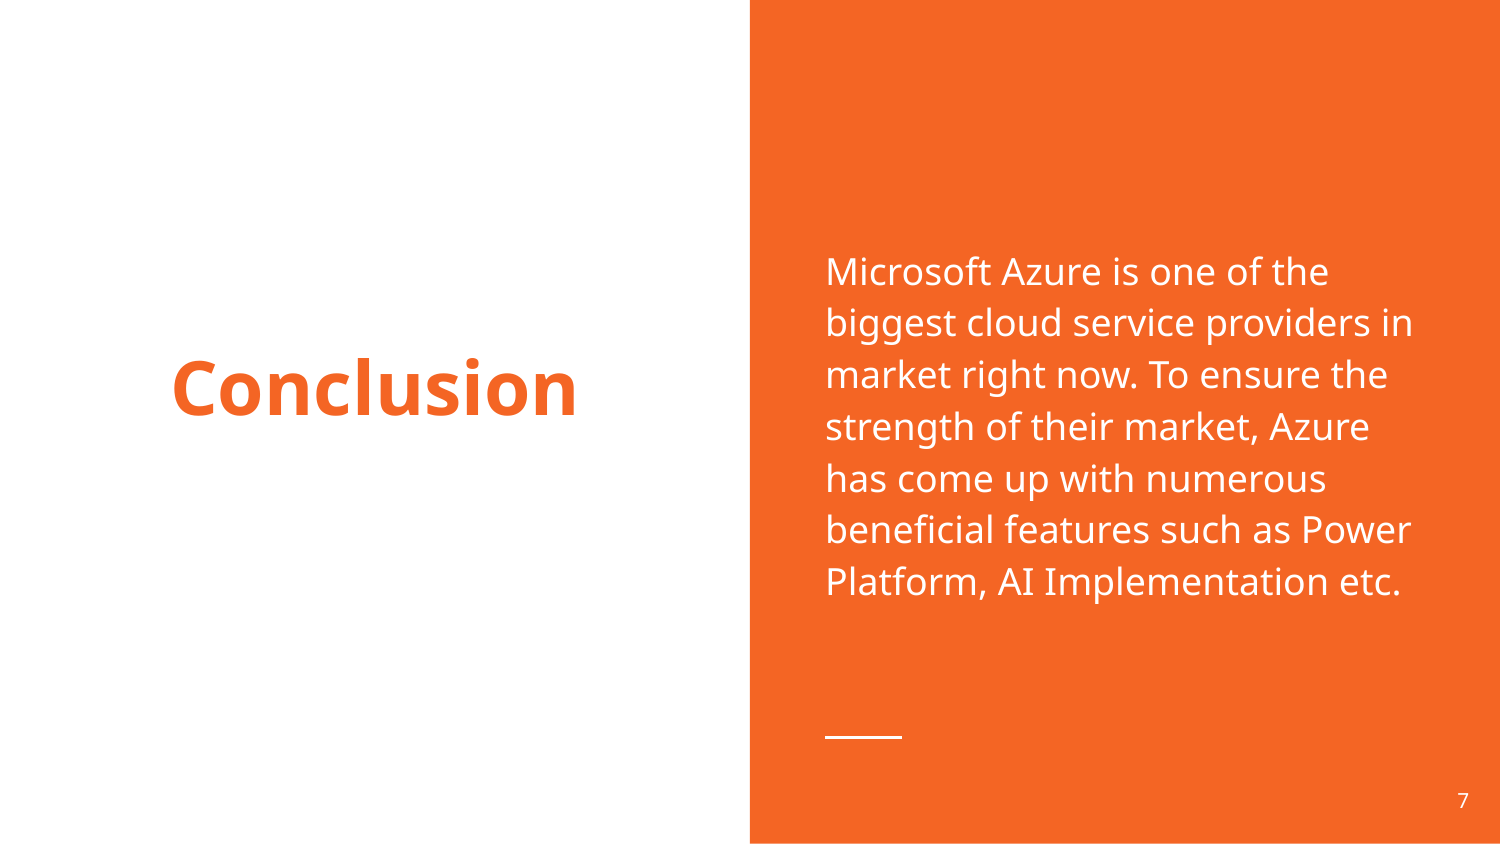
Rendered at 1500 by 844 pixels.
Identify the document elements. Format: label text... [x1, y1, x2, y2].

title Conclusion [43, 229, 708, 446]
slide_number ‹#› [1394, 769, 1484, 834]
list Microsoft Azure is one of the biggest cloud service providers in market right now. To ensure the strength of their market, Azure has come up with numerous beneficial features such as Power Platform, AI Implementation etc. [810, 118, 1440, 725]
